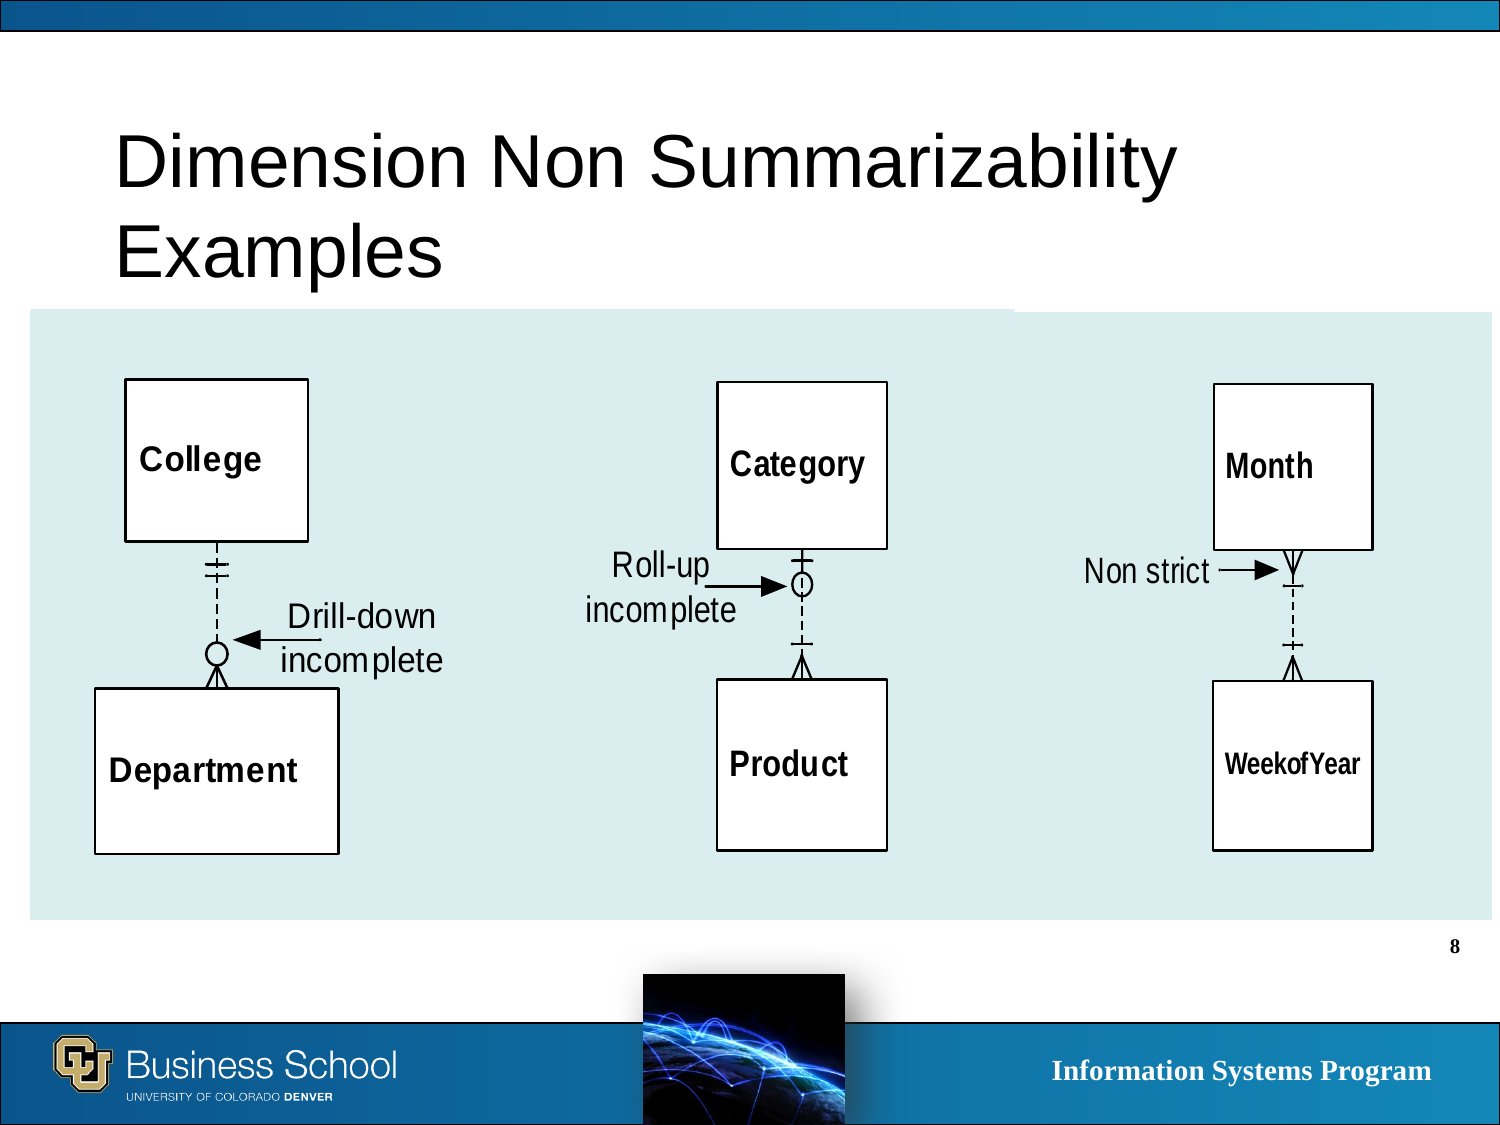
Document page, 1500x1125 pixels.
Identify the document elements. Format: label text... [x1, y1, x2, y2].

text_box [507, 309, 1015, 921]
picture [53, 1034, 396, 1101]
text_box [29, 309, 505, 921]
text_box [1002, 311, 1493, 921]
title Dimension Non Summarizability Examples [99, 104, 1426, 243]
picture [643, 974, 845, 1125]
